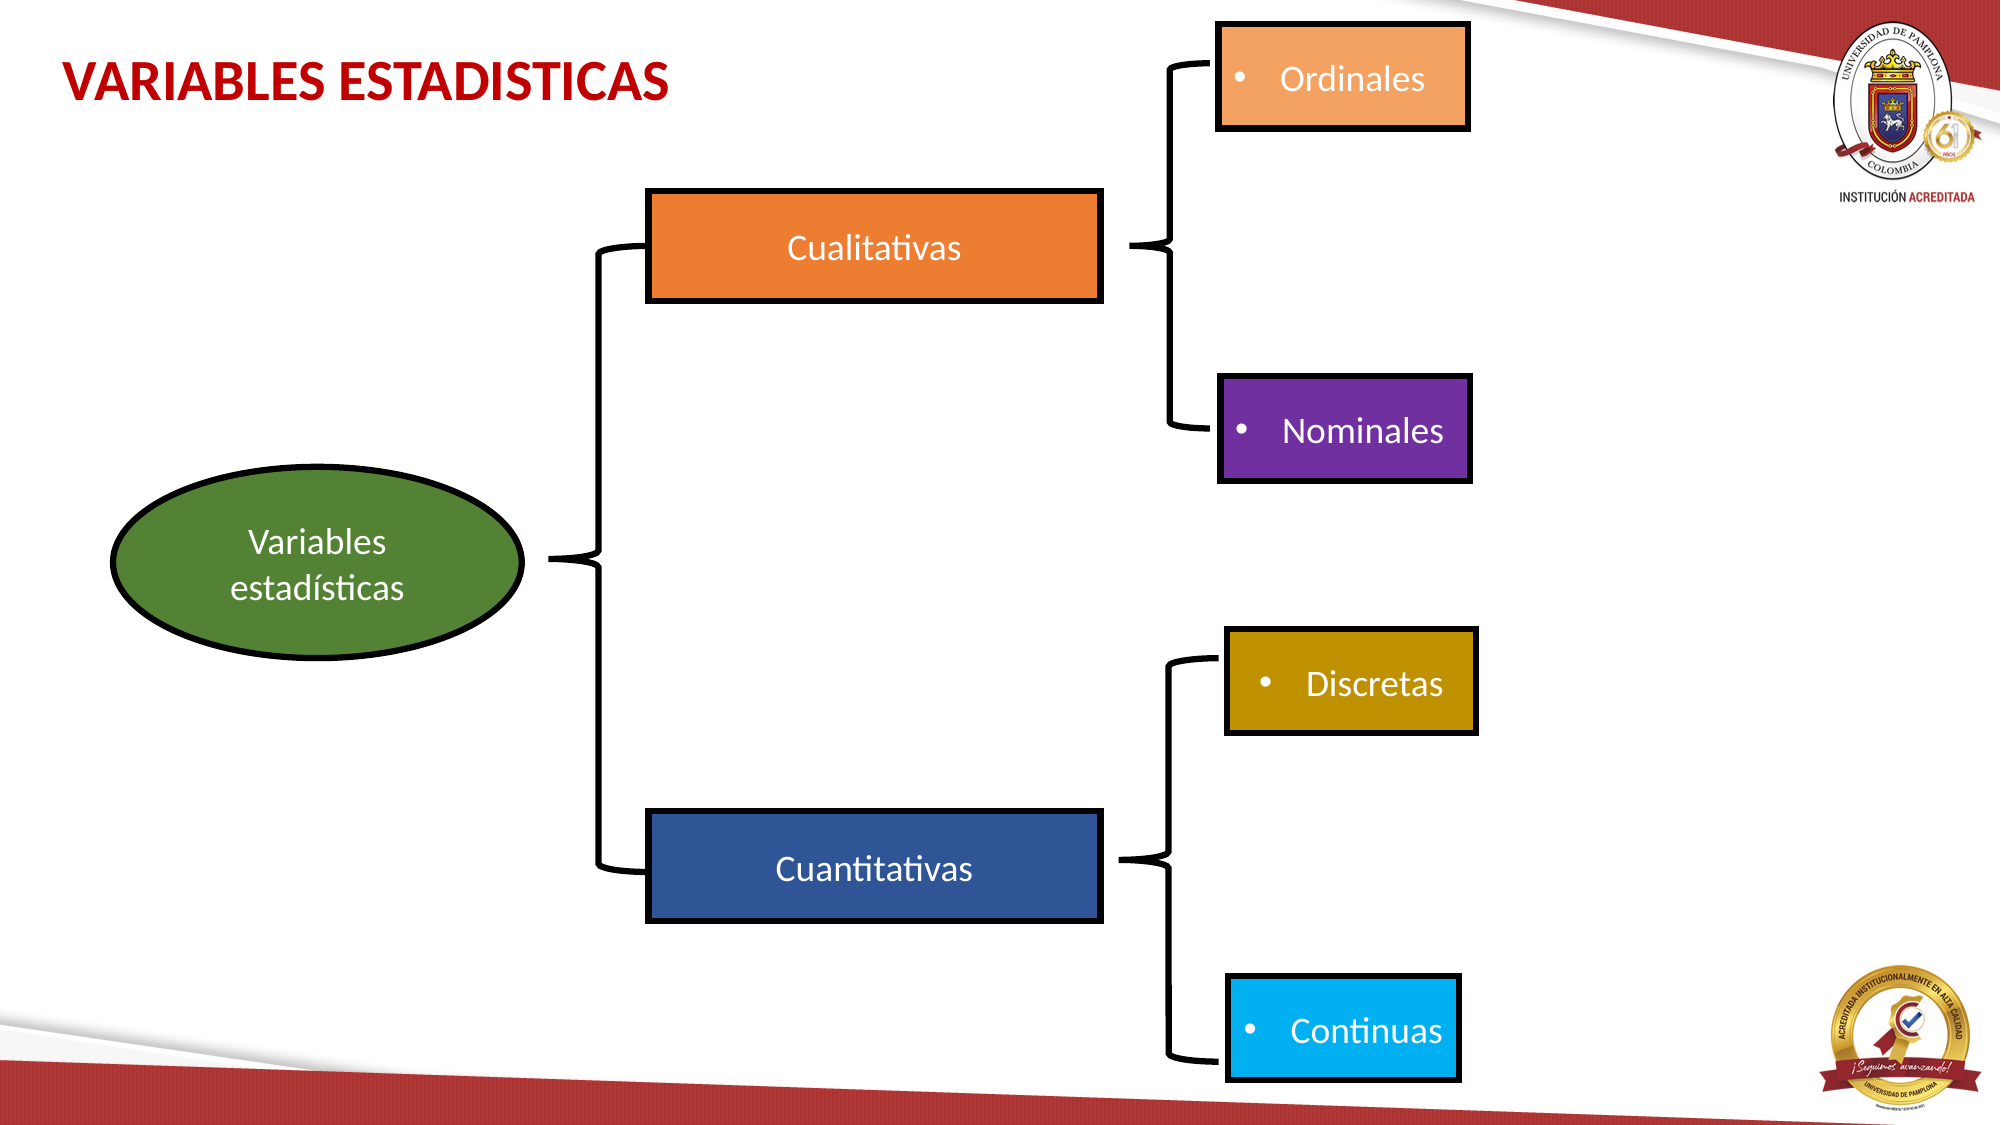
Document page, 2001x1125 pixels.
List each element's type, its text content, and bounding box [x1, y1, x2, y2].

text_box Nominales [1219, 375, 1471, 482]
text_box Discretas [1226, 628, 1477, 734]
text_box Ordinales [1218, 23, 1469, 129]
text_box Cuantitativas [647, 810, 1102, 922]
text_box [548, 245, 649, 873]
text_box VARIABLES ESTADISTICAS [48, 34, 686, 120]
picture [0, 0, 2000, 1125]
text_box Cualitativas [647, 190, 1102, 302]
text_box Variables estadísticas [111, 465, 523, 660]
text_box [1200, 76, 1740, 316]
text_box Continuas [1227, 975, 1460, 1081]
text_box [1129, 62, 1210, 429]
text_box [1118, 657, 1219, 1063]
